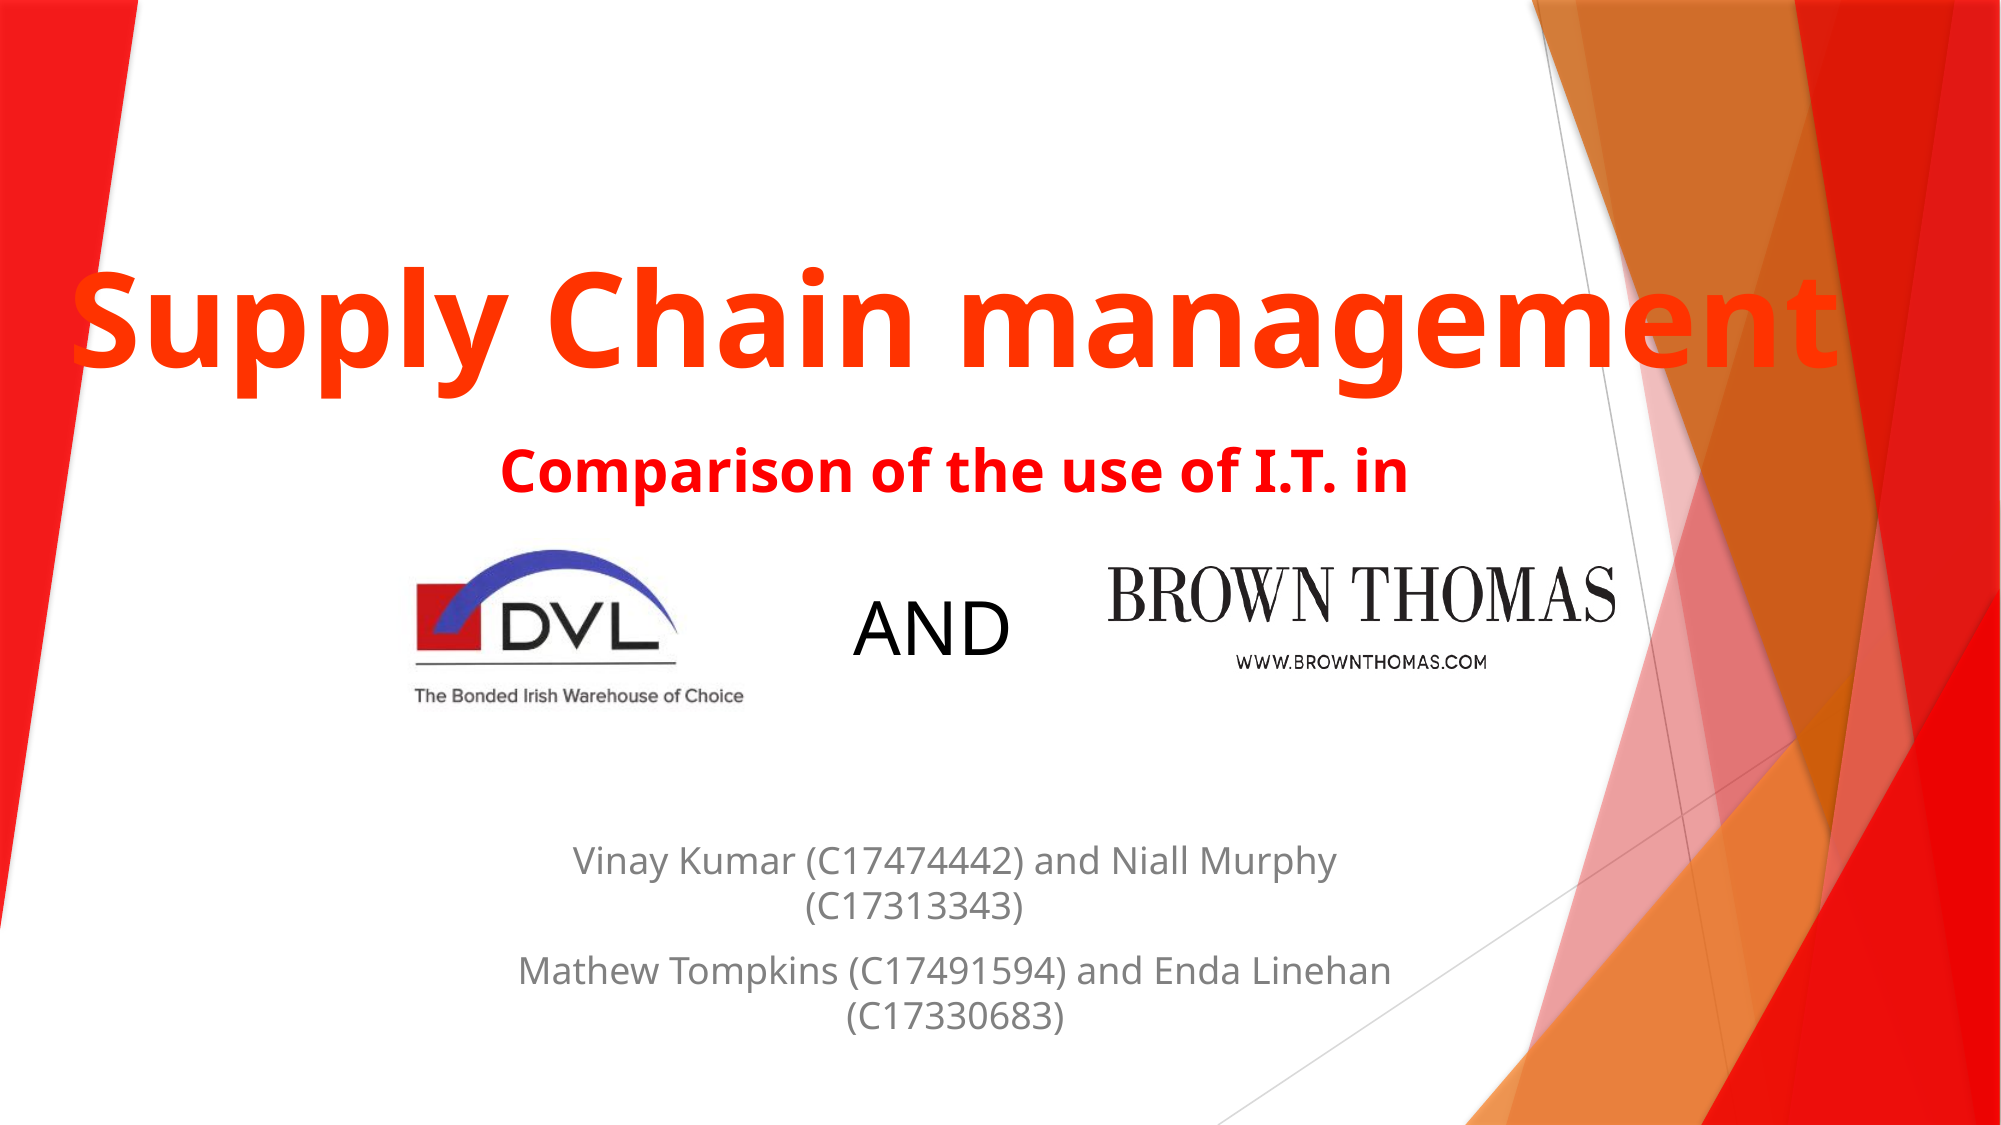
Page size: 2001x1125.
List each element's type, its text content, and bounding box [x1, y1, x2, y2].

picture [378, 538, 766, 719]
picture [1101, 537, 1622, 692]
subtitle Vinay Kumar (C17474442) and Niall Murphy (C17313343) Mathew Tompkins (C17491594) and Enda Linehan (C17330683) [453, 829, 1459, 1125]
title Supply Chain management . Comparison of the use of I.T. in [42, 65, 1869, 591]
text_box AND [837, 573, 1030, 679]
